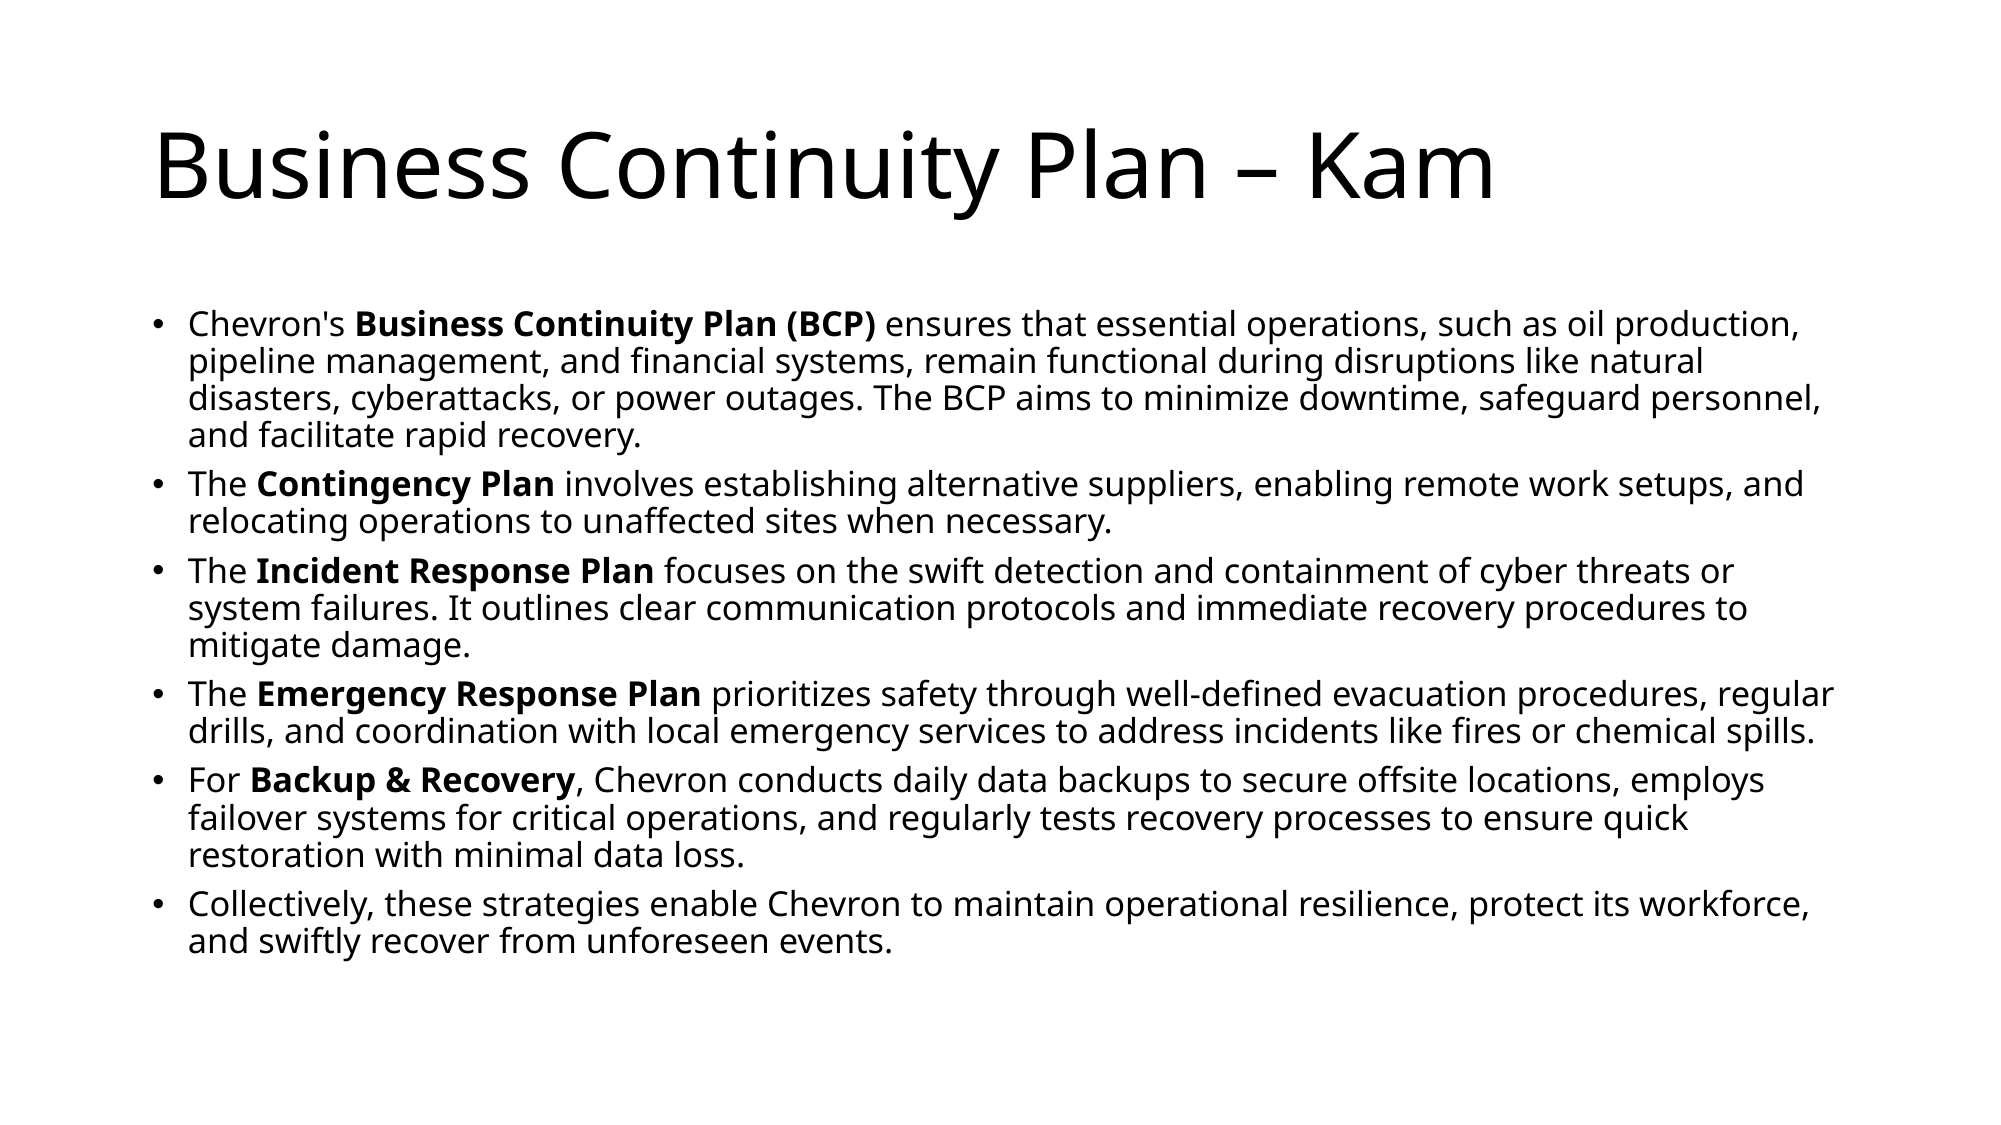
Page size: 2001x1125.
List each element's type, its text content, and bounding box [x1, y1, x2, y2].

list Chevron's Business Continuity Plan (BCP) ensures that essential operations, such as oil production, pipeline management, and financial systems, remain functional during disruptions like natural disasters, cyberattacks, or power outages. The BCP aims to minimize downtime, safeguard personnel, and facilitate rapid recovery. The Contingency Plan involves establishing alternative suppliers, enabling remote work setups, and relocating operations to unaffected sites when necessary. The Incident Response Plan focuses on the swift detection and containment of cyber threats or system failures. It outlines clear communication protocols and immediate recovery procedures to mitigate damage. The Emergency Response Plan prioritizes safety through well-defined evacuation procedures, regular drills, and coordination with local emergency services to address incidents like fires or chemical spills. For Backup & Recovery, Chevron conducts daily data backups to secure offsite locations, employs failover systems for critical operations, and regularly tests recovery processes to ensure quick restoration with minimal data loss. Collectively, these strategies enable Chevron to maintain operational resilience, protect its workforce, and swiftly recover from unforeseen events. [137, 299, 1863, 1014]
title Business Continuity Plan – Kam [137, 59, 1863, 278]
